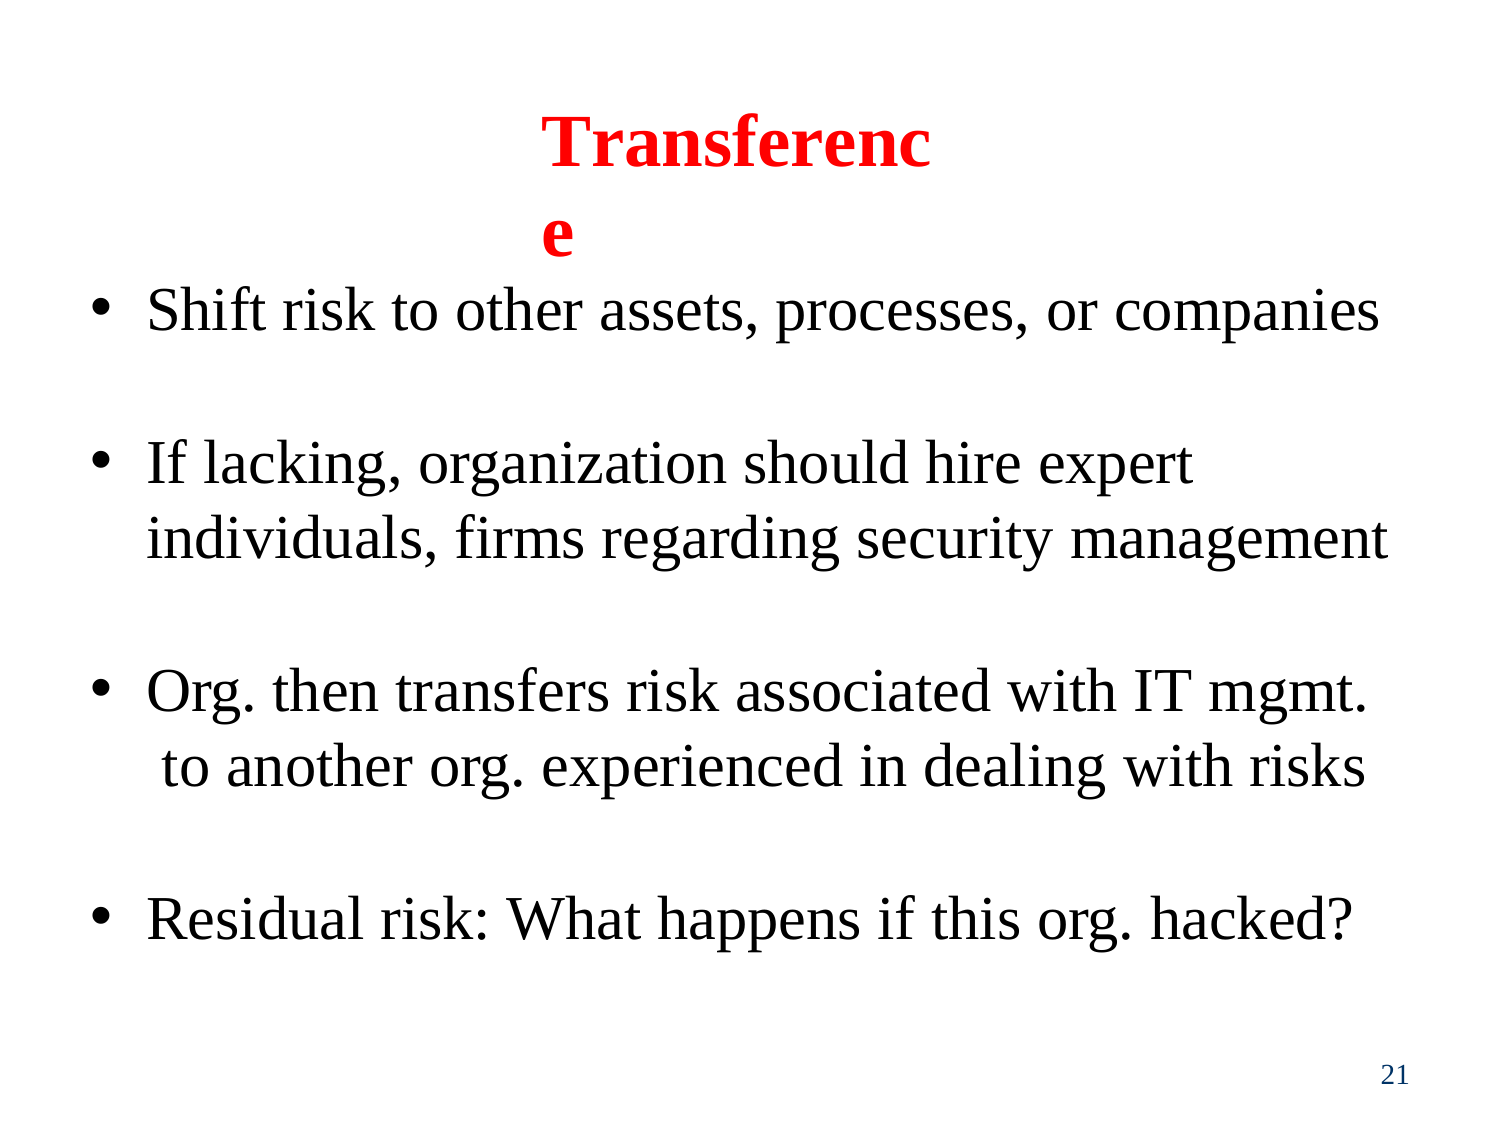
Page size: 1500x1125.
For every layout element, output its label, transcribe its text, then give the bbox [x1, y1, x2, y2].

text_box Shift risk to other assets, processes, or companies If lacking, organization should hire expert individuals, firms regarding security management Org. then transfers risk associated with IT mgmt. to another org. experienced in dealing with risks Residual risk: What happens if this org. hacked? [87, 265, 1395, 953]
slide_number 21 [1374, 1056, 1417, 1125]
title Transference [538, 89, 962, 265]
